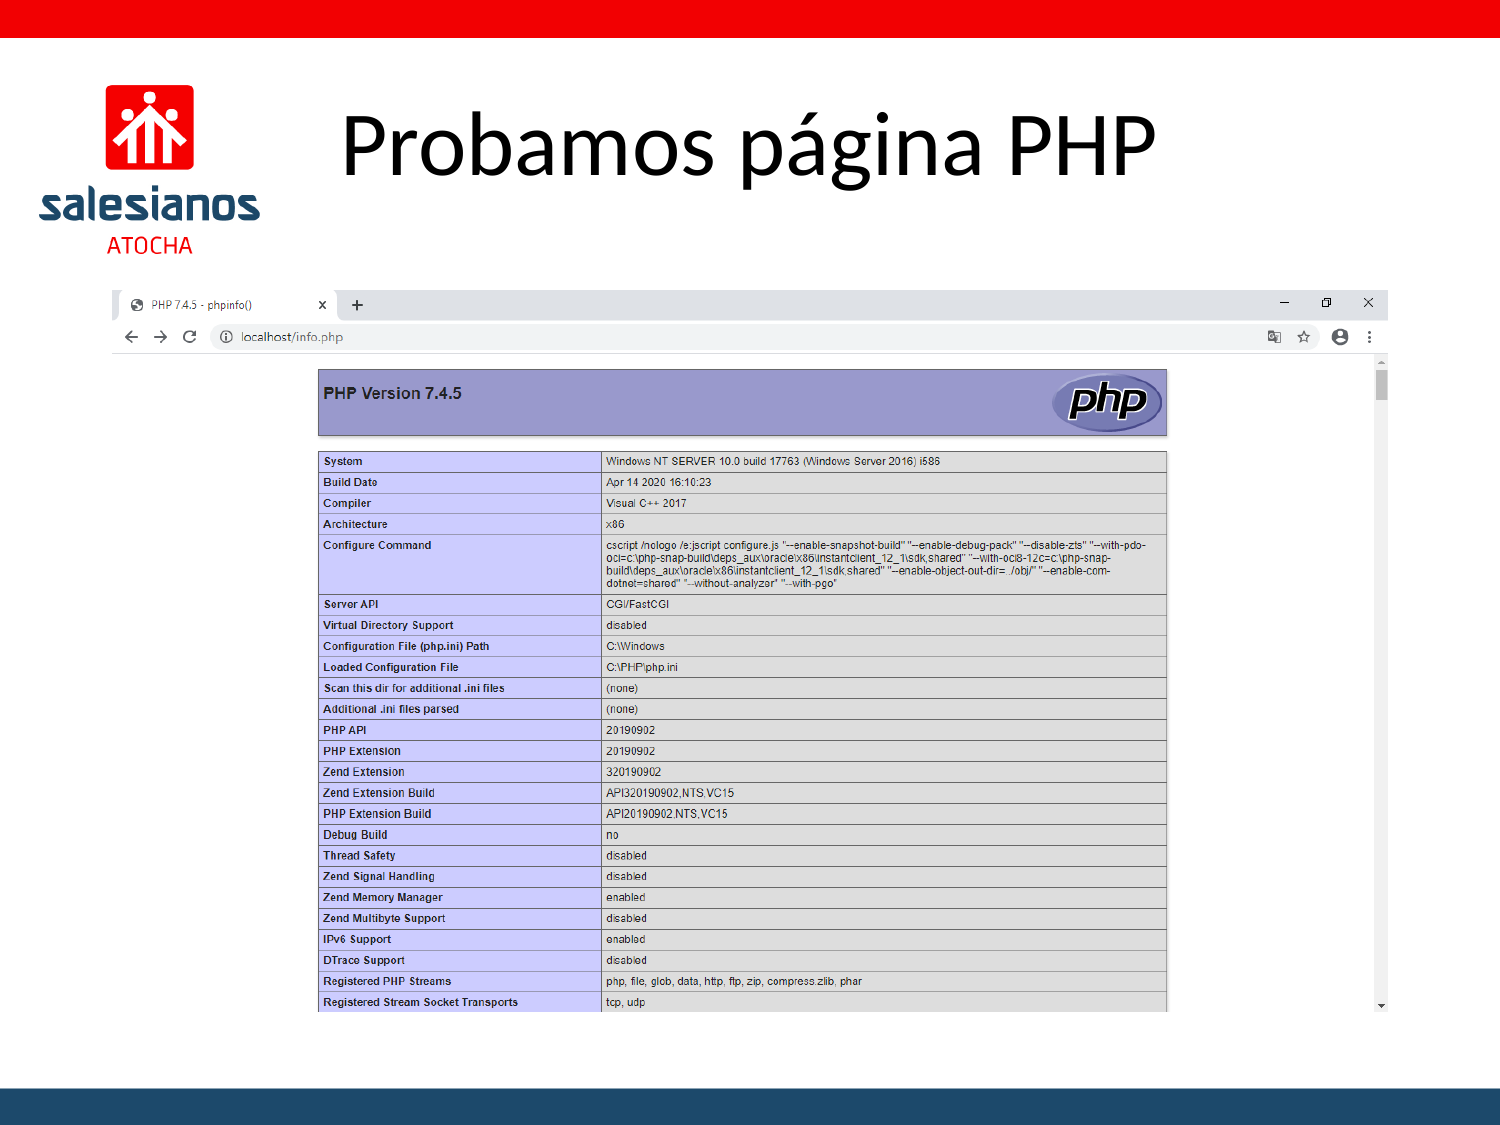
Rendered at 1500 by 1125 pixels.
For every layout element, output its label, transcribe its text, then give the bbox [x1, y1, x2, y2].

title Probamos página PHP [74, 44, 1426, 233]
picture [0, 0, 1500, 1125]
